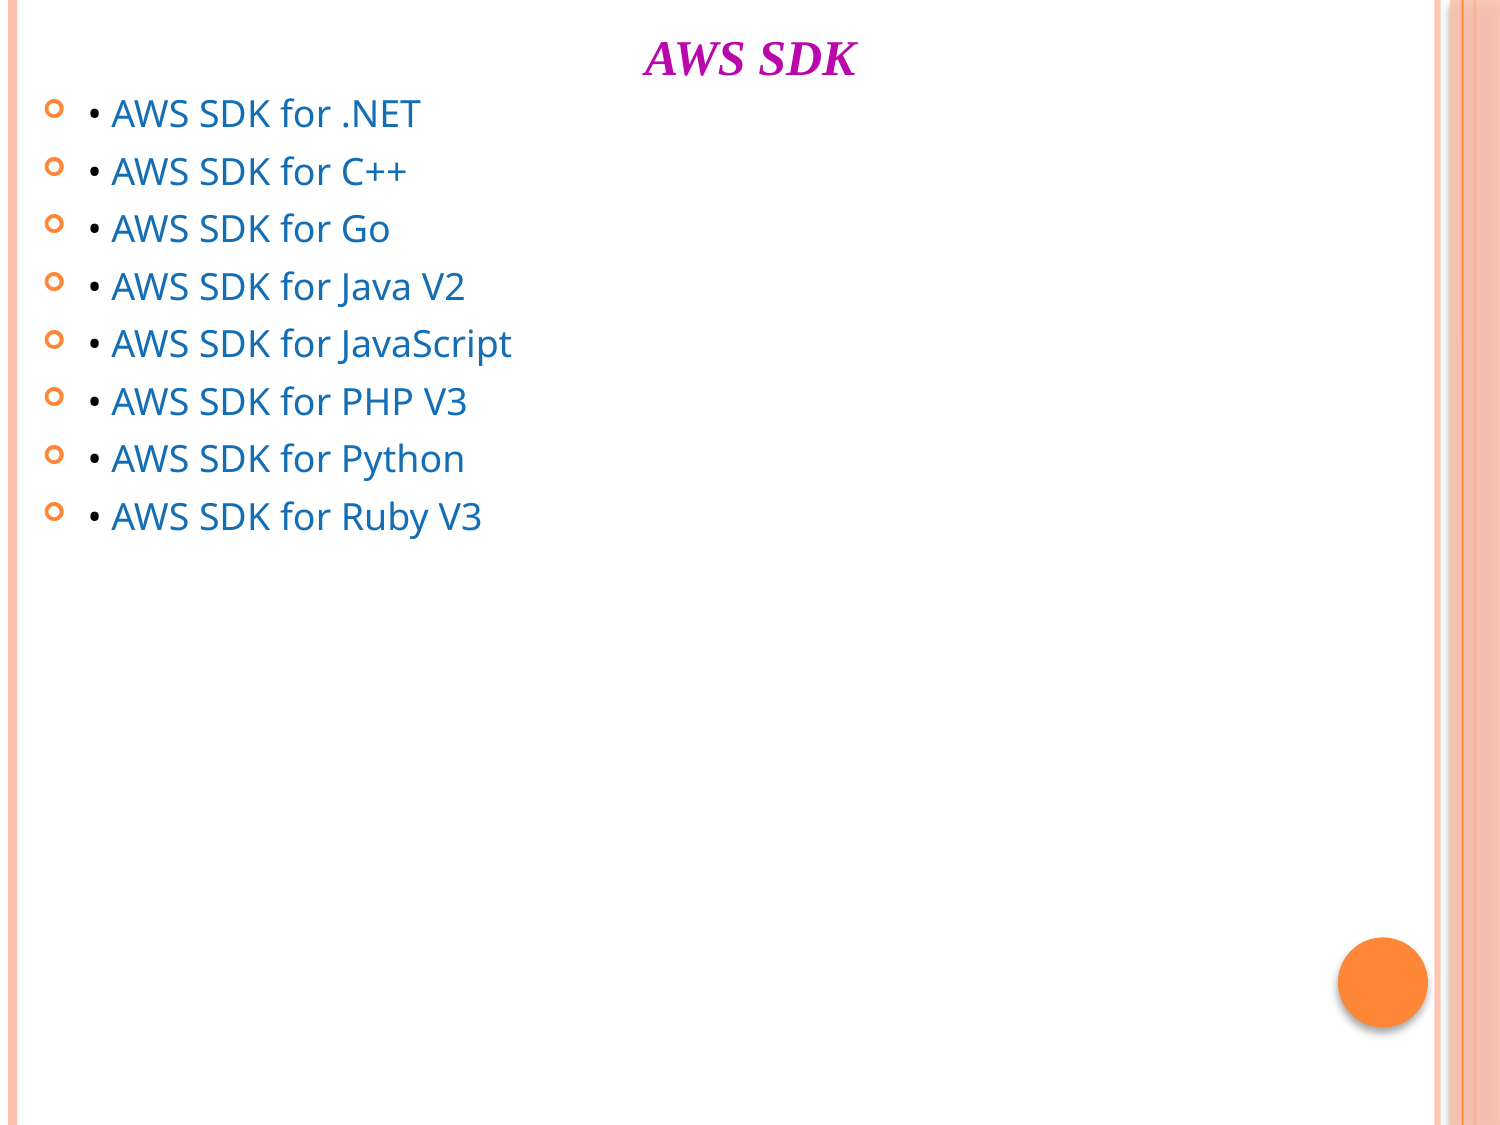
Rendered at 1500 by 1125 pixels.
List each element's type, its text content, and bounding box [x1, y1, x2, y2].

list • AWS SDK for .NET • AWS SDK for C++ • AWS SDK for Go • AWS SDK for Java V2 • AWS SDK for JavaScript • AWS SDK for PHP V3 • AWS SDK for Python • AWS SDK for Ruby V3 [27, 82, 1491, 1125]
title AWS SDK [137, 12, 1363, 82]
